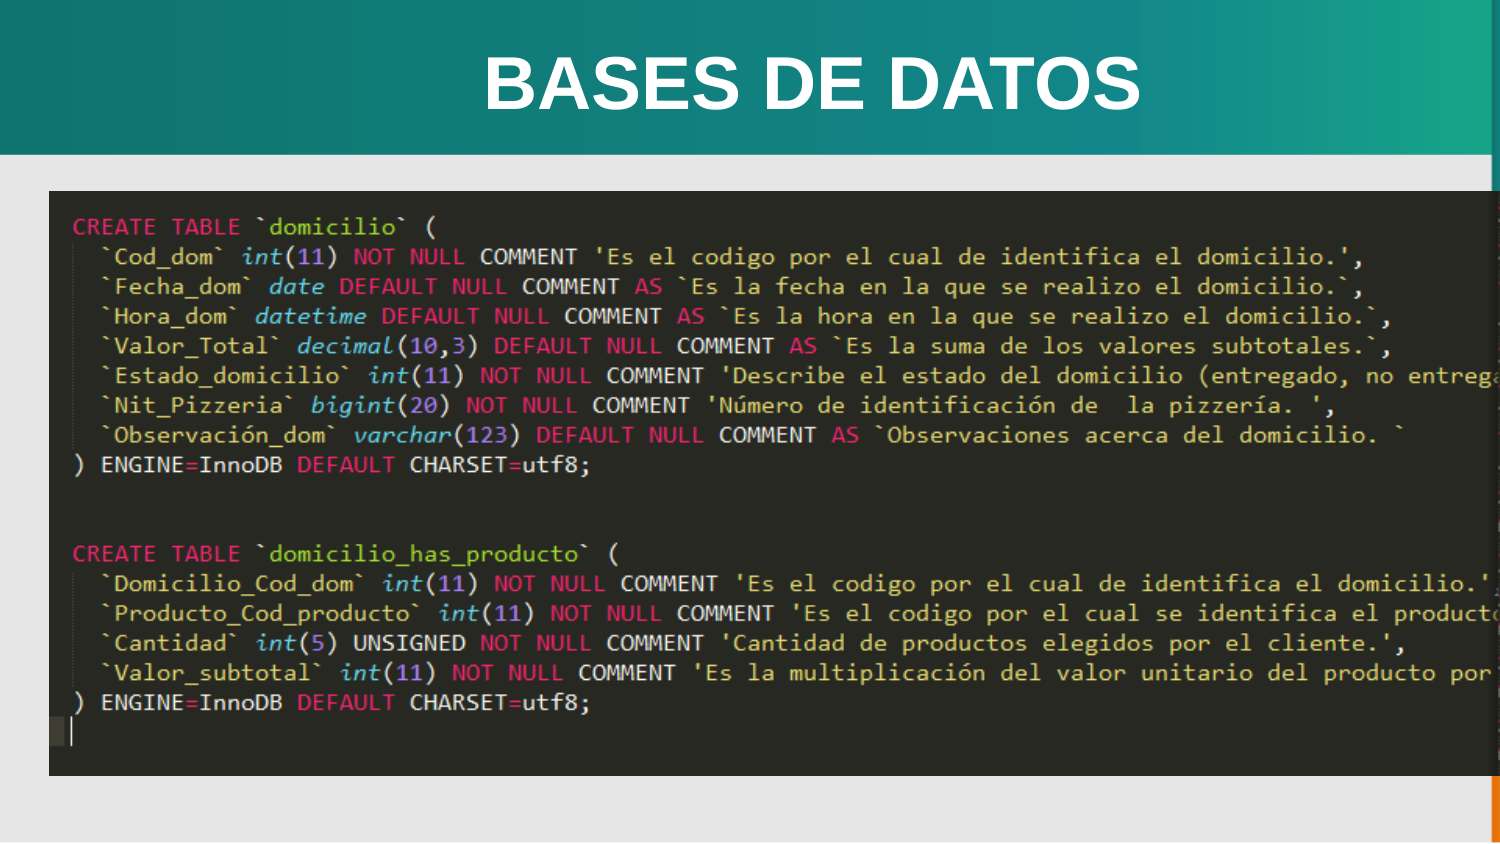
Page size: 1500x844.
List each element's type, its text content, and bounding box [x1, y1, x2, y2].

picture [0, 0, 1500, 843]
text_box BASES DE DATOS [126, 26, 1500, 133]
